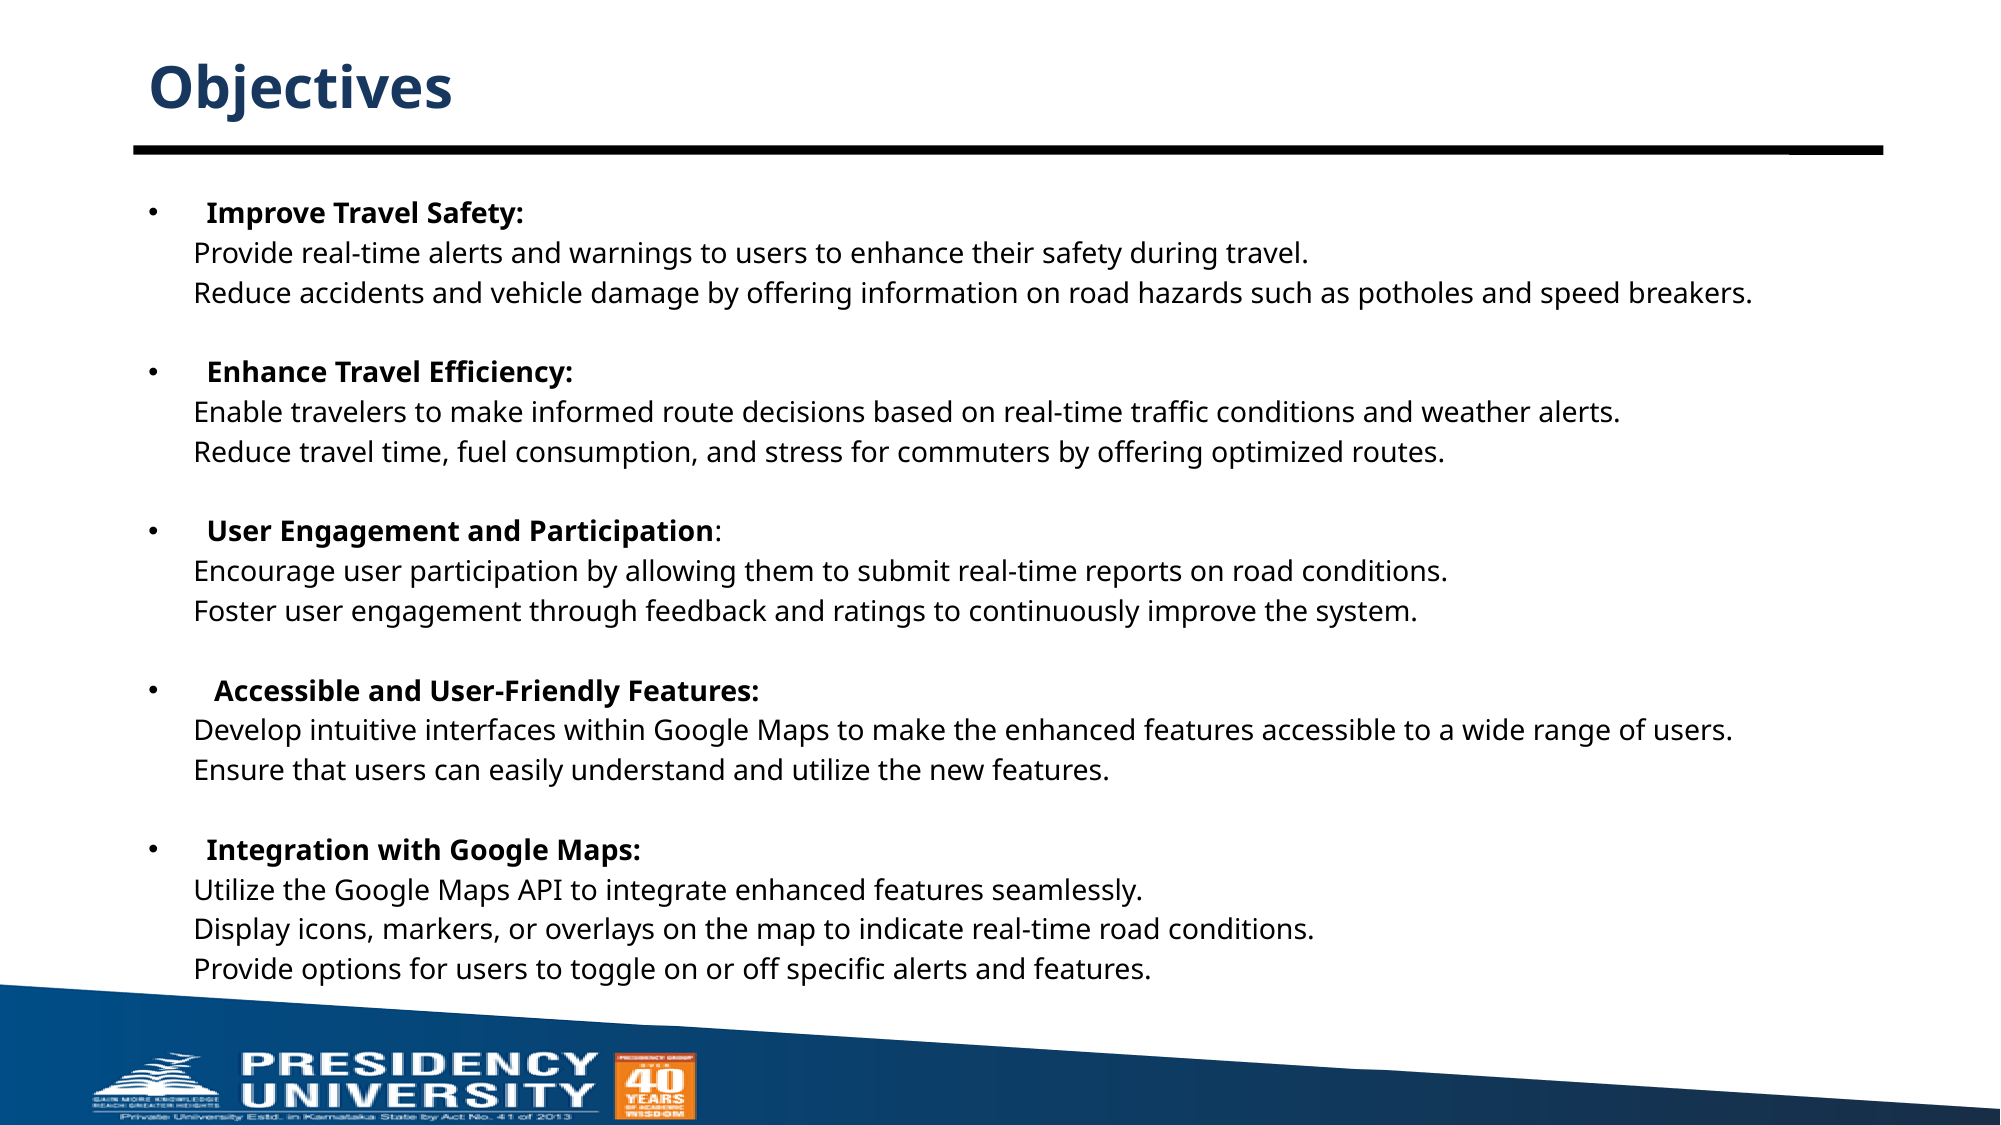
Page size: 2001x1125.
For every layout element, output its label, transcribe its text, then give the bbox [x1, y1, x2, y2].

title Objectives [133, 45, 1884, 125]
list Improve Travel Safety: Provide real-time alerts and warnings to users to enhance their safety during travel. Reduce accidents and vehicle damage by offering information on road hazards such as potholes and speed breakers. Enhance Travel Efficiency: Enable travelers to make informed route decisions based on real-time traffic conditions and weather alerts. Reduce travel time, fuel consumption, and stress for commuters by offering optimized routes. User Engagement and Participation: Encourage user participation by allowing them to submit real-time reports on road conditions. Foster user engagement through feedback and ratings to continuously improve the system. Accessible and User-Friendly Features: Develop intuitive interfaces within Google Maps to make the enhanced features accessible to a wide range of users. Ensure that users can easily understand and utilize the new features. Integration with Google Maps: Utilize the Google Maps API to integrate enhanced features seamlessly. Display icons, markers, or overlays on the map to indicate real-time road conditions. Provide options for users to toggle on or off specific alerts and features. [133, 187, 1884, 1000]
picture [0, 982, 2000, 1125]
